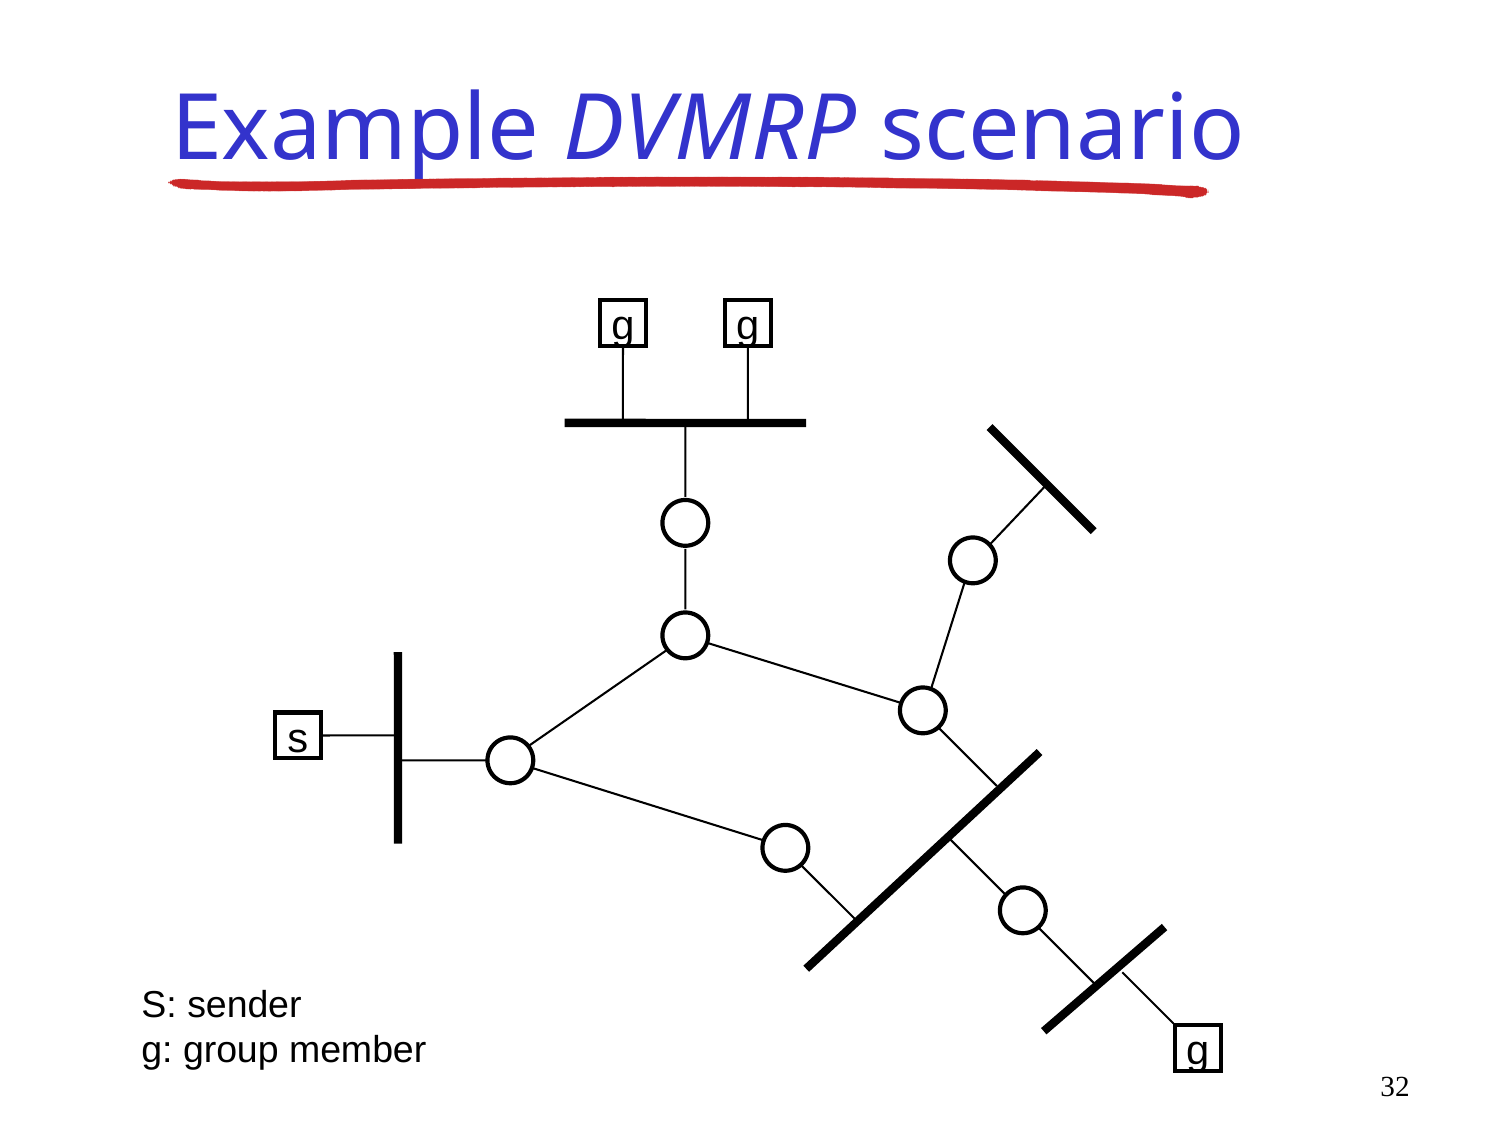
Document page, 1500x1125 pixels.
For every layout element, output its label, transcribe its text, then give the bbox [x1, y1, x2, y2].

picture [164, 171, 1221, 204]
text_box g [724, 299, 771, 346]
text_box [487, 737, 534, 784]
slide_number 32 [1365, 1060, 1477, 1106]
text_box [949, 537, 996, 584]
text_box g [1174, 1024, 1221, 1071]
text_box [662, 612, 709, 659]
text_box [662, 499, 709, 546]
text_box [899, 687, 946, 734]
text_box S: sender g: group member [126, 972, 442, 1078]
text_box s [274, 712, 321, 759]
text_box [999, 887, 1046, 934]
text_box g [599, 299, 646, 346]
text_box [762, 824, 809, 871]
text_box Example DVMRP scenario [0, 0, 1459, 186]
